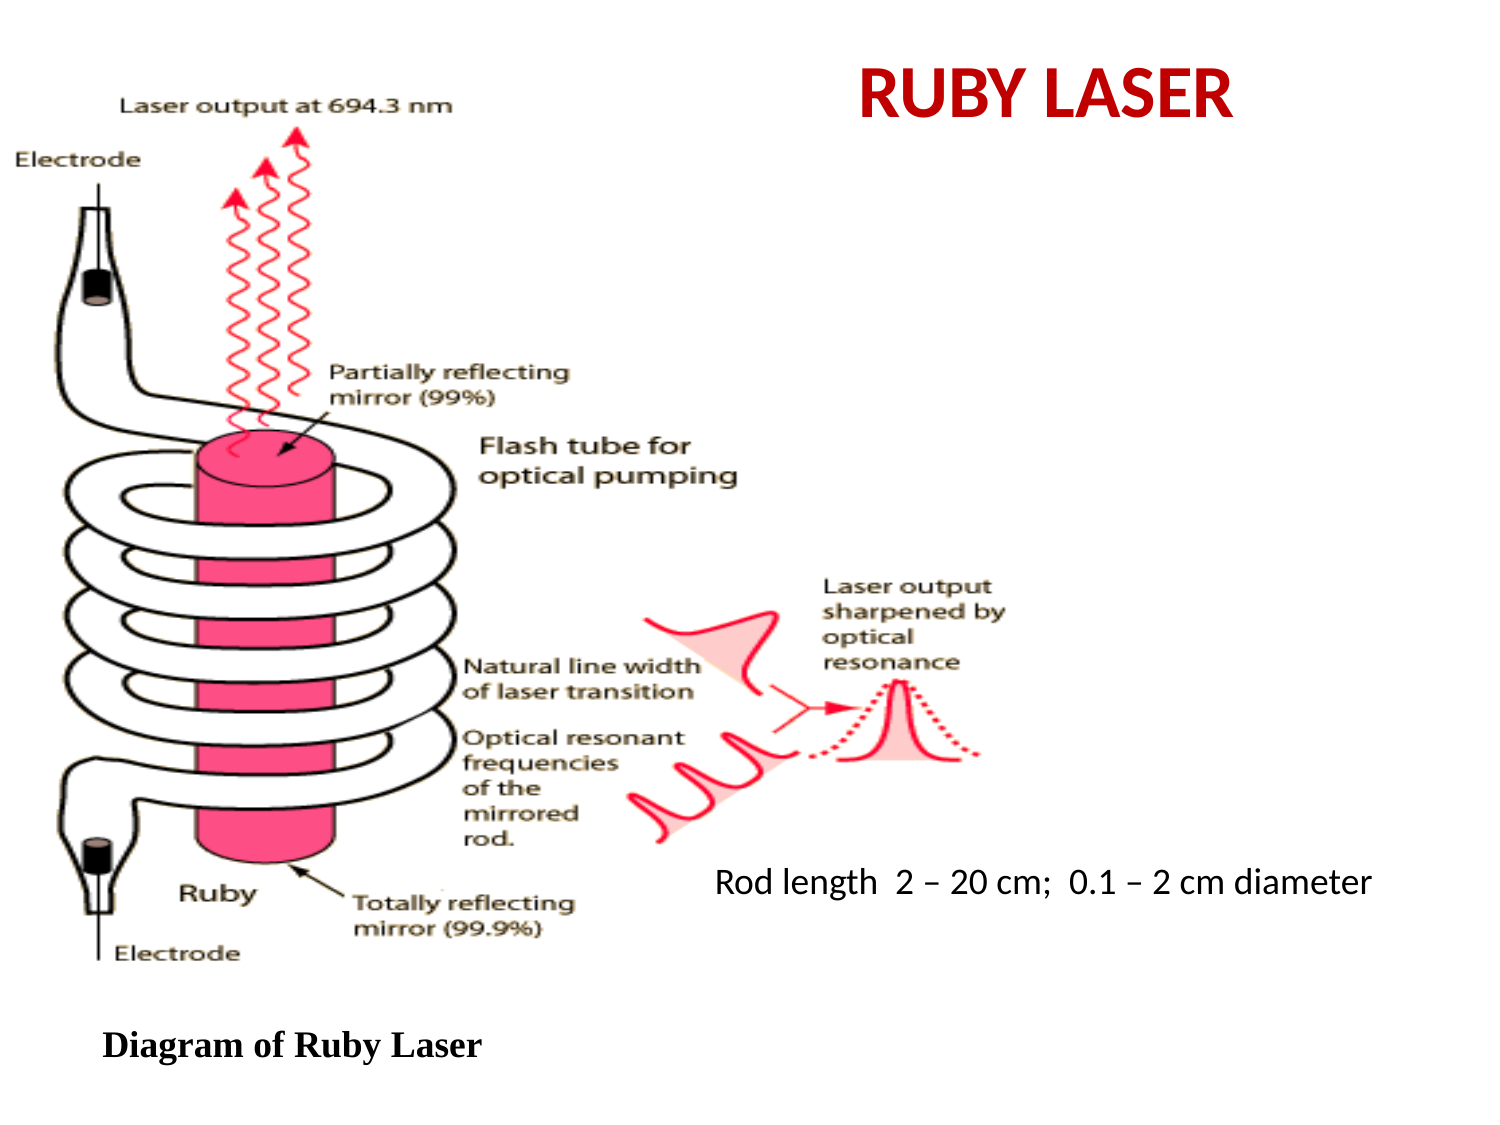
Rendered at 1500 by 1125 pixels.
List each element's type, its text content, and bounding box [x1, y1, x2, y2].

text_box Rod length 2 – 20 cm; 0.1 – 2 cm diameter [1033, 849, 1500, 955]
text_box RUBY LASER [537, 34, 1500, 140]
picture [4, 87, 1030, 968]
text_box Diagram of Ruby Laser [87, 1012, 538, 1073]
